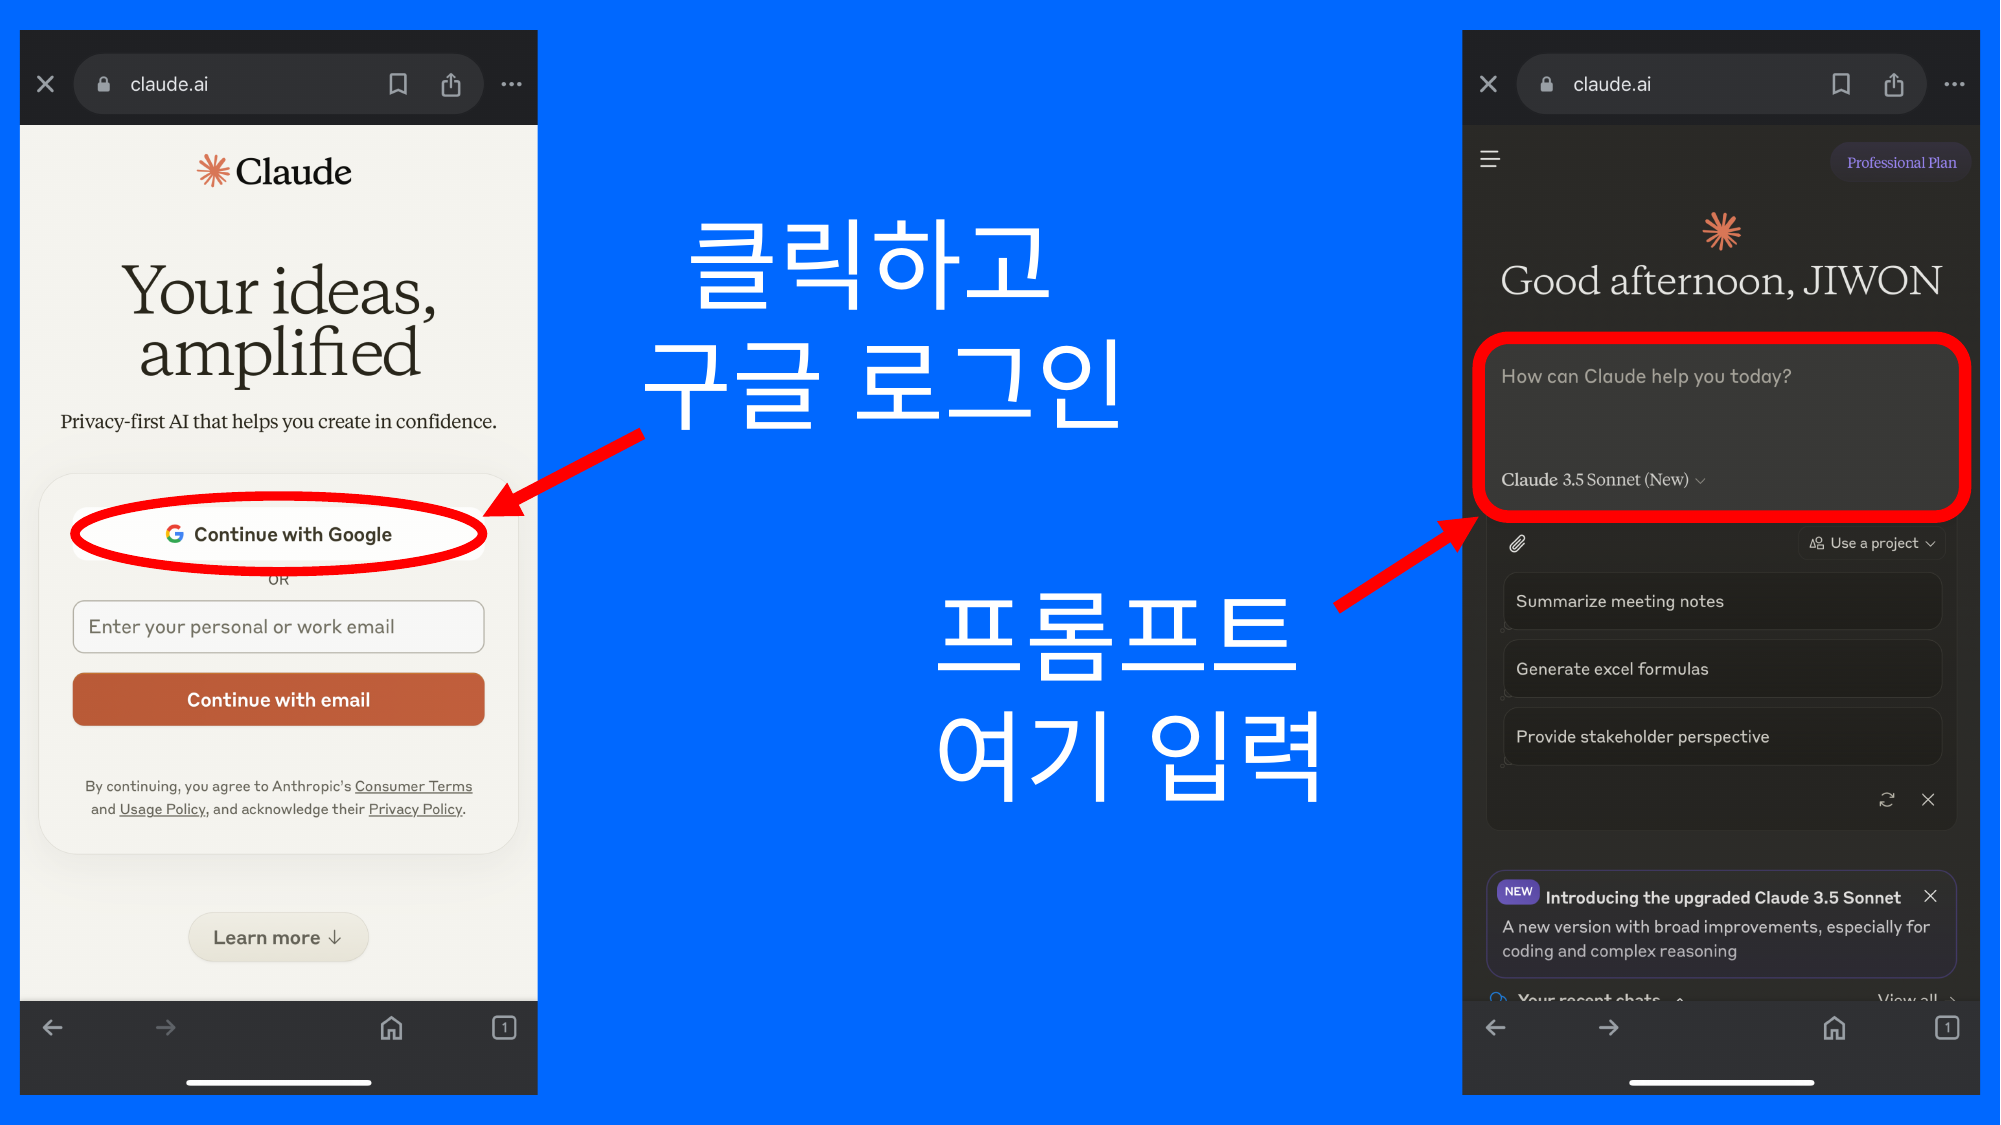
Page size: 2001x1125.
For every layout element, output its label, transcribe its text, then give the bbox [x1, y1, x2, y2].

text_box 클릭하고 구글 로그인 [625, 195, 1144, 451]
picture [1462, 30, 1981, 1095]
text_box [1336, 516, 1479, 609]
picture [19, 30, 538, 1095]
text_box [482, 433, 643, 517]
text_box 프롬프트 여기 입력 [918, 567, 1345, 822]
